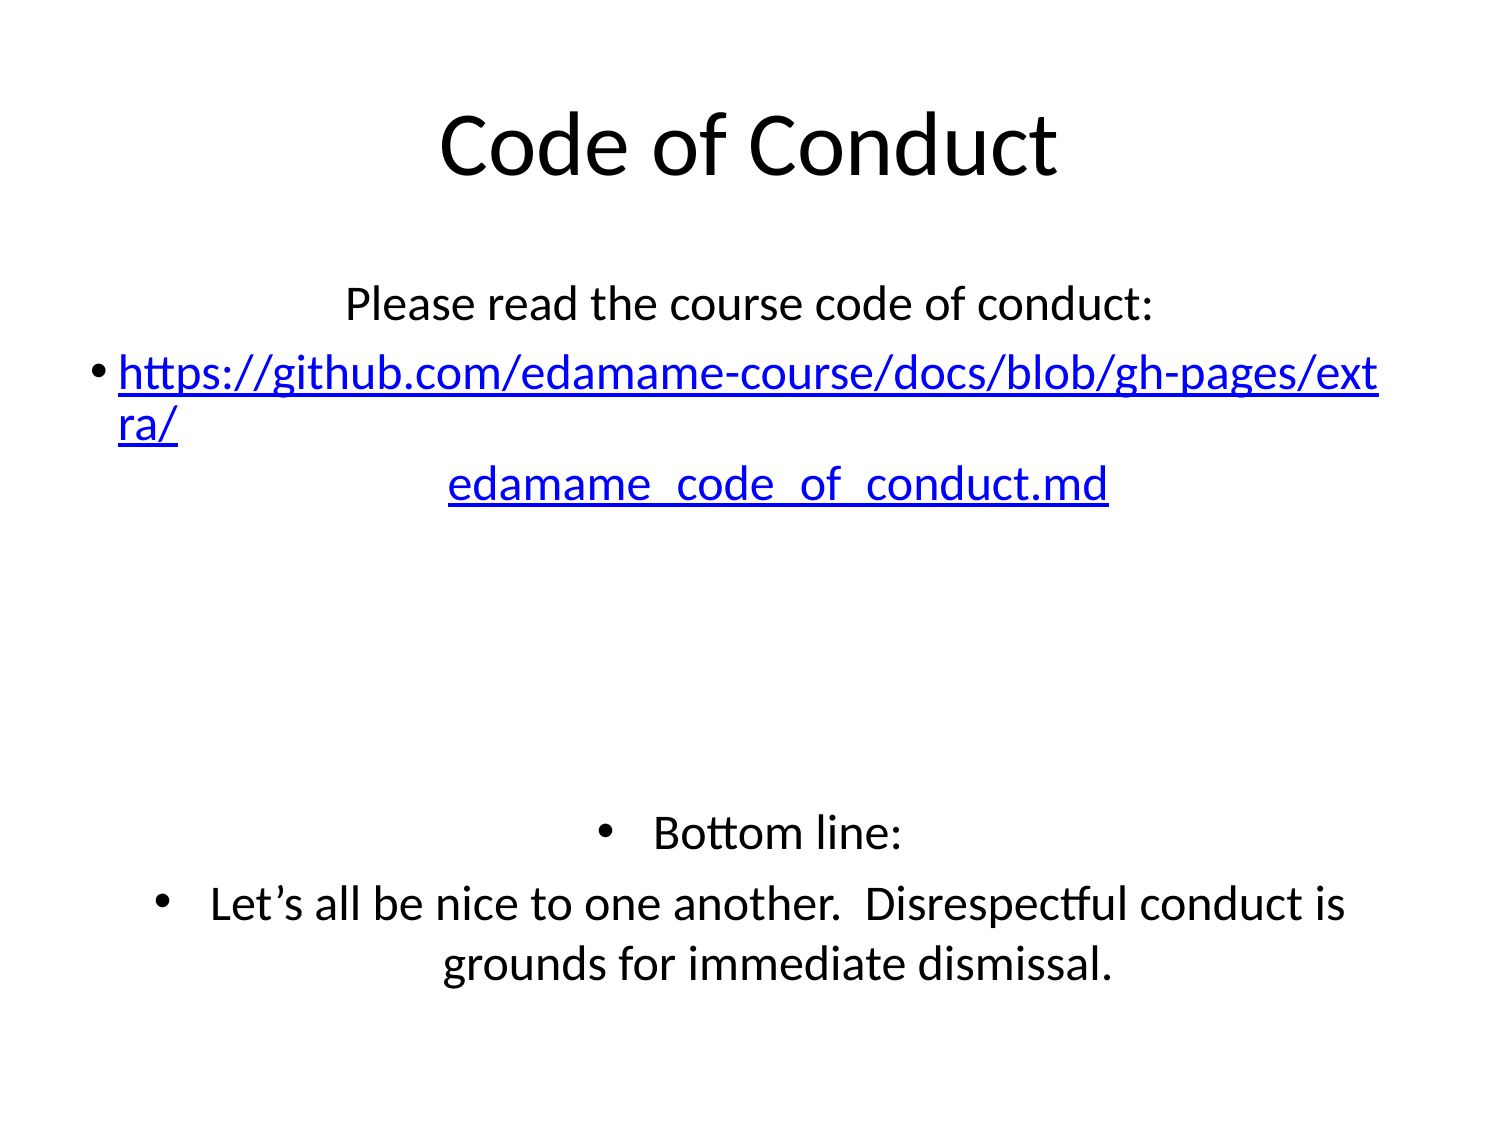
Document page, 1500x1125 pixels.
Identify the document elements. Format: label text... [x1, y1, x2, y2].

list Please read the course code of conduct: https://github.com/edamame-course/docs/blob/gh-pages/extra/edamame_code_of_conduct.md Bottom line: Let’s all be nice to one another. Disrespectful conduct is grounds for immediate dismissal. [75, 262, 1425, 1005]
title Code of Conduct [75, 45, 1425, 233]
